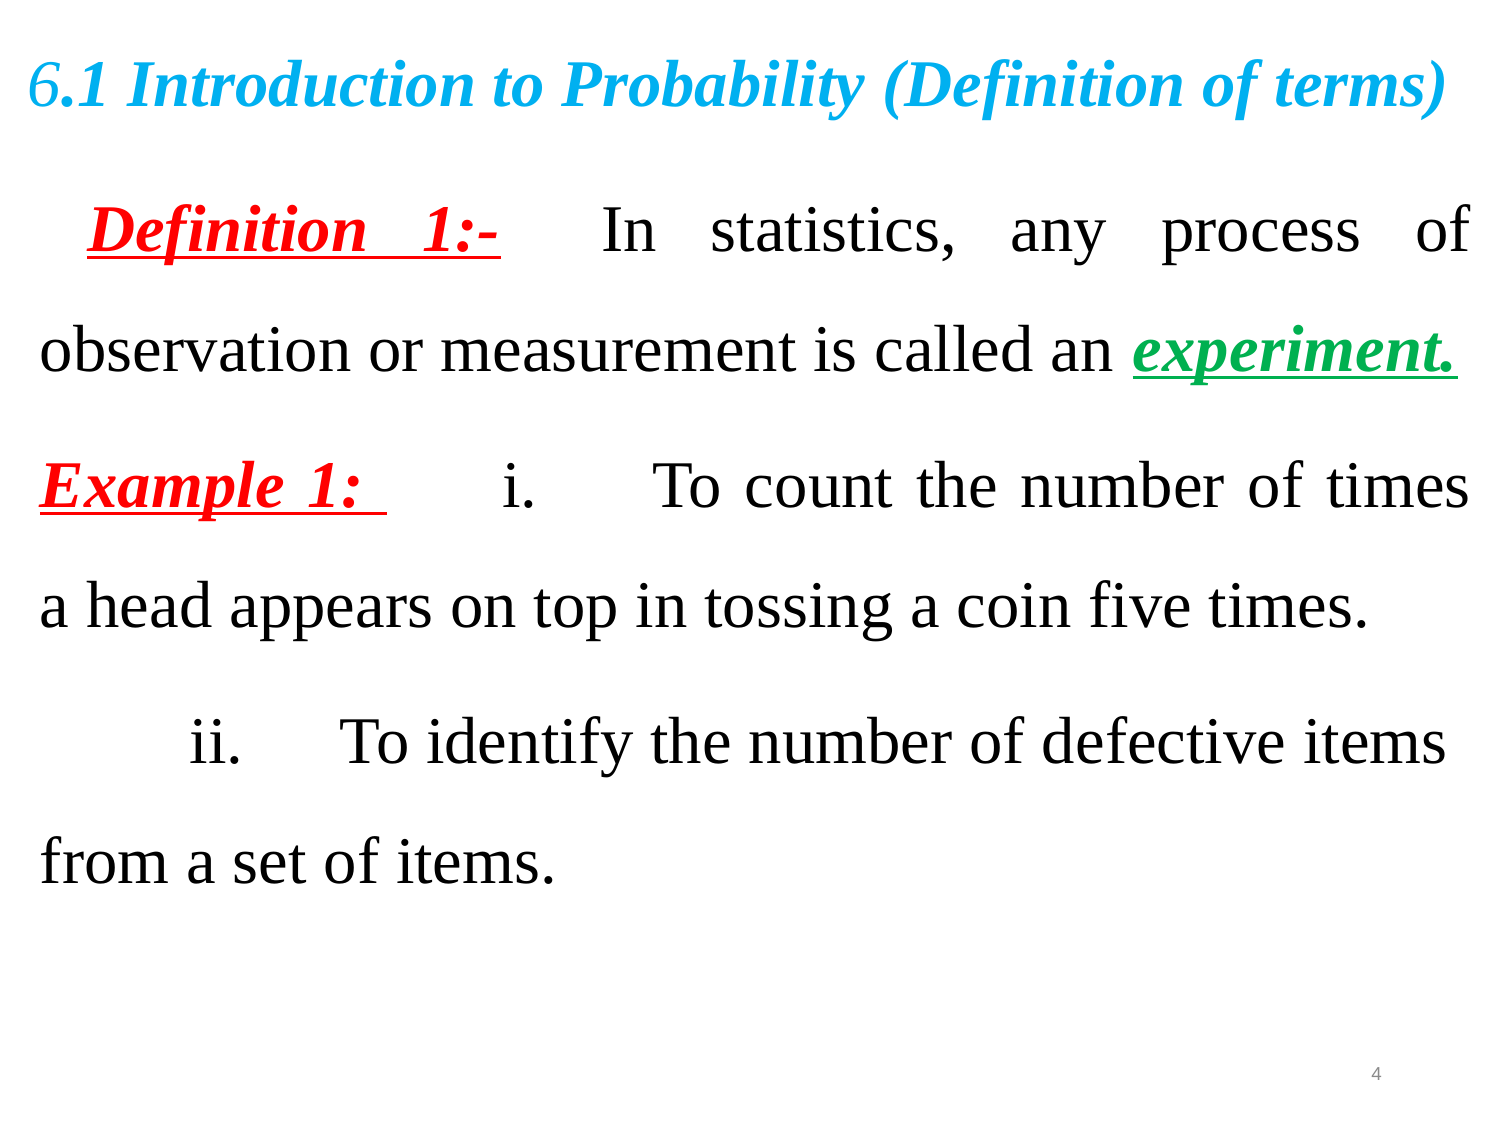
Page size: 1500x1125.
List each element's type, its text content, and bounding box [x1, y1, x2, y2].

slide_number 4 [1059, 1042, 1397, 1103]
title 6.1 Introduction to Probability (Definition of terms) [12, 45, 1475, 125]
list Definition 1:- In statistics, any process of observation or measurement is called an experiment. Example 1: i. To count the number of times a head appears on top in tossing a coin five times. ii. To identify the number of defective items from a set of items. [24, 137, 1488, 1100]
